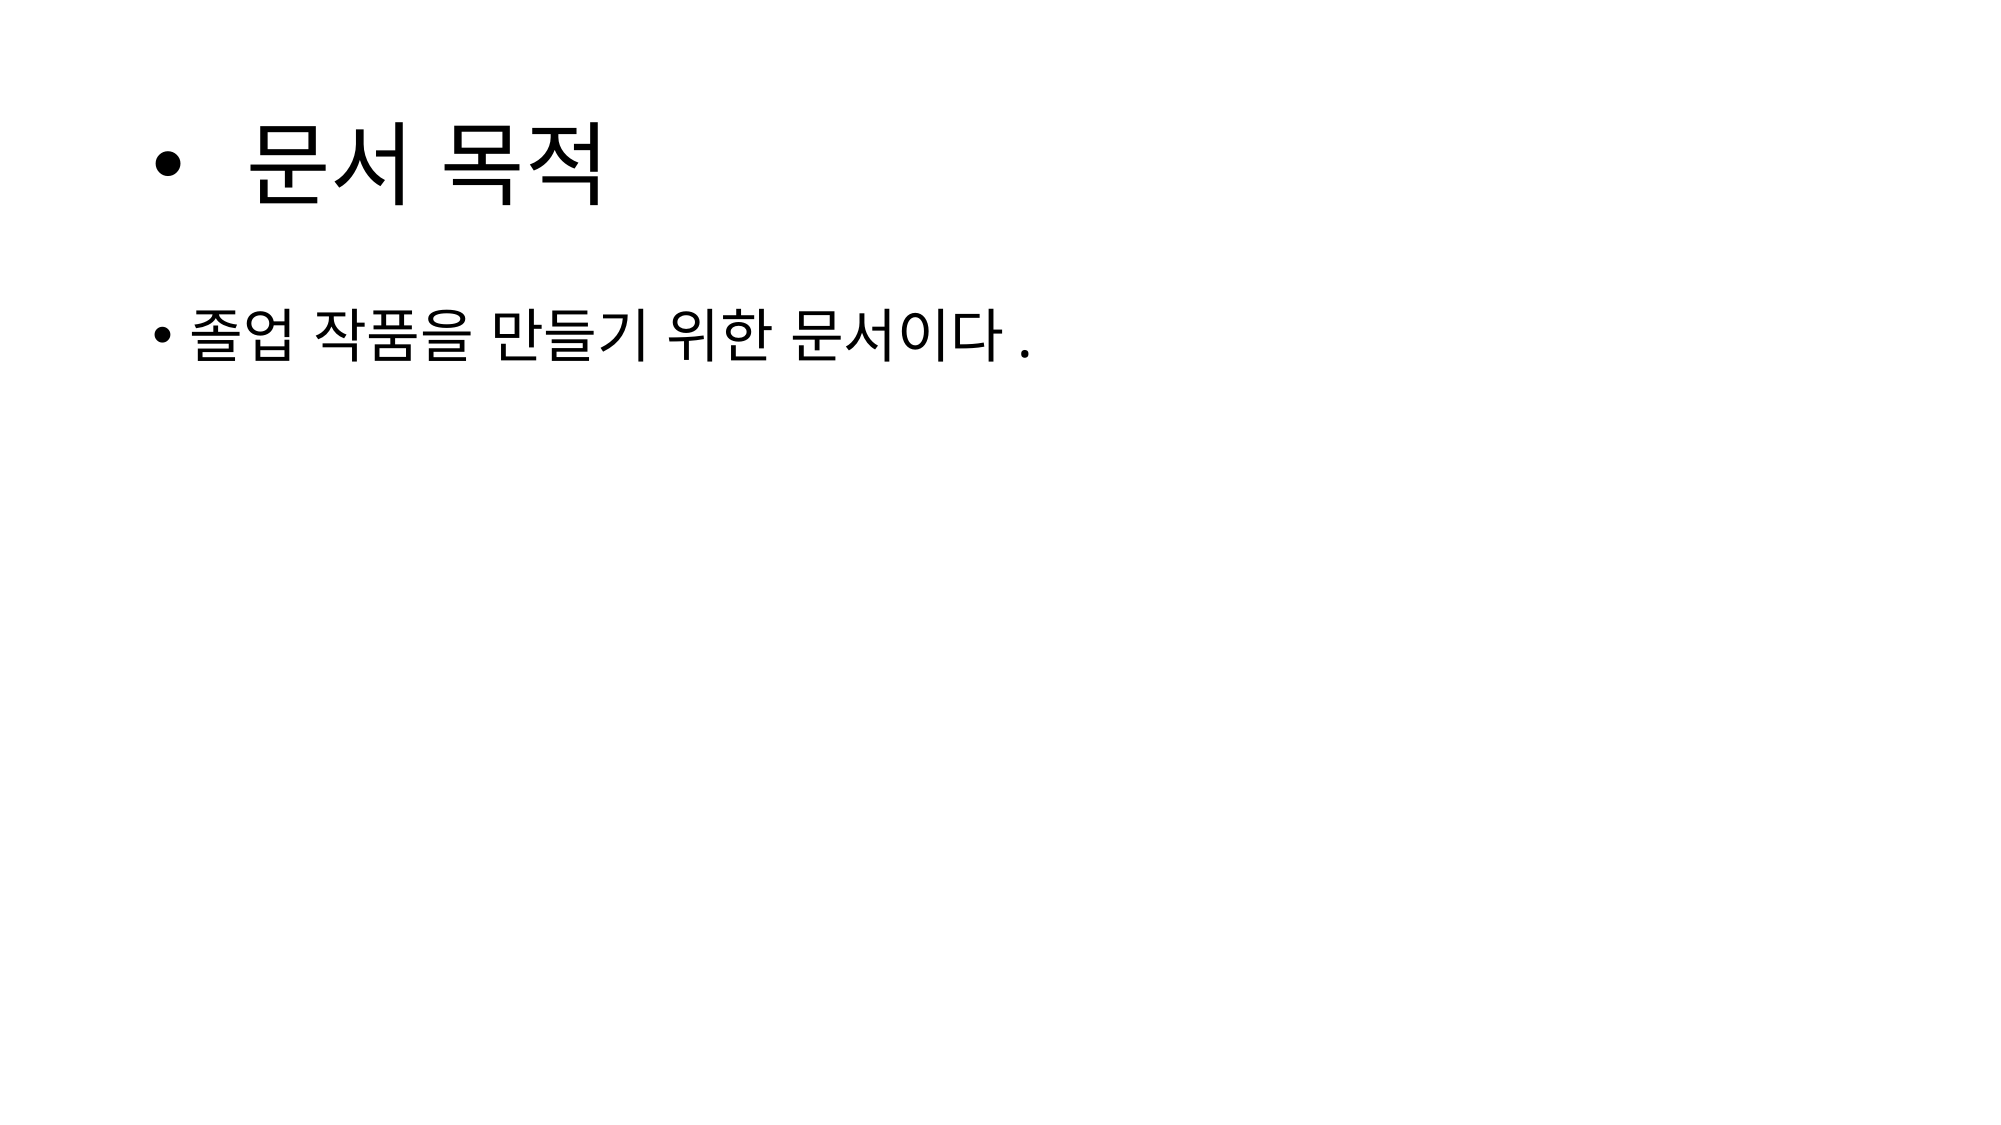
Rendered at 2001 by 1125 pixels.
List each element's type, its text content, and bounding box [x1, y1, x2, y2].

title 문서 목적 [137, 59, 1863, 278]
list 졸업 작품을 만들기 위한 문서이다. [137, 299, 1863, 1014]
